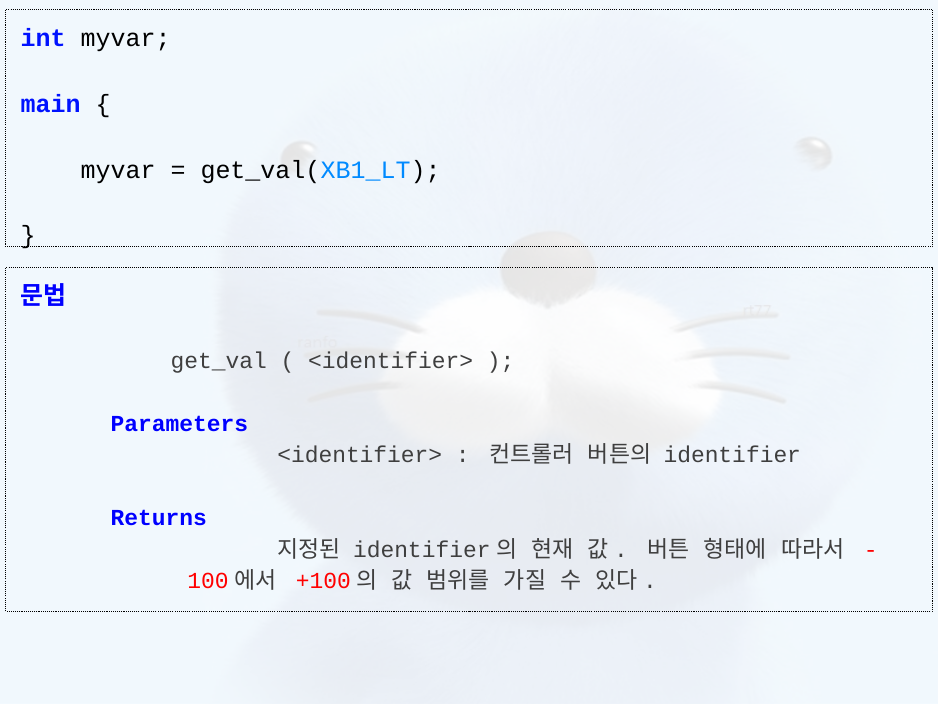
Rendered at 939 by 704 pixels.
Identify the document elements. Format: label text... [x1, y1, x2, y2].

text_box int myvar; main { myvar = get_val(XB1_LT); } [5, 9, 933, 247]
text_box 문법 get_val ( <identifier> ); Parameters <identifier> : 컨트롤러 버튼의 identifier Returns 지정된 identifier의 현재 값. 버튼 형태에 따라서 -100에서 +100의 값 범위를 가질 수 있다. [5, 267, 933, 612]
